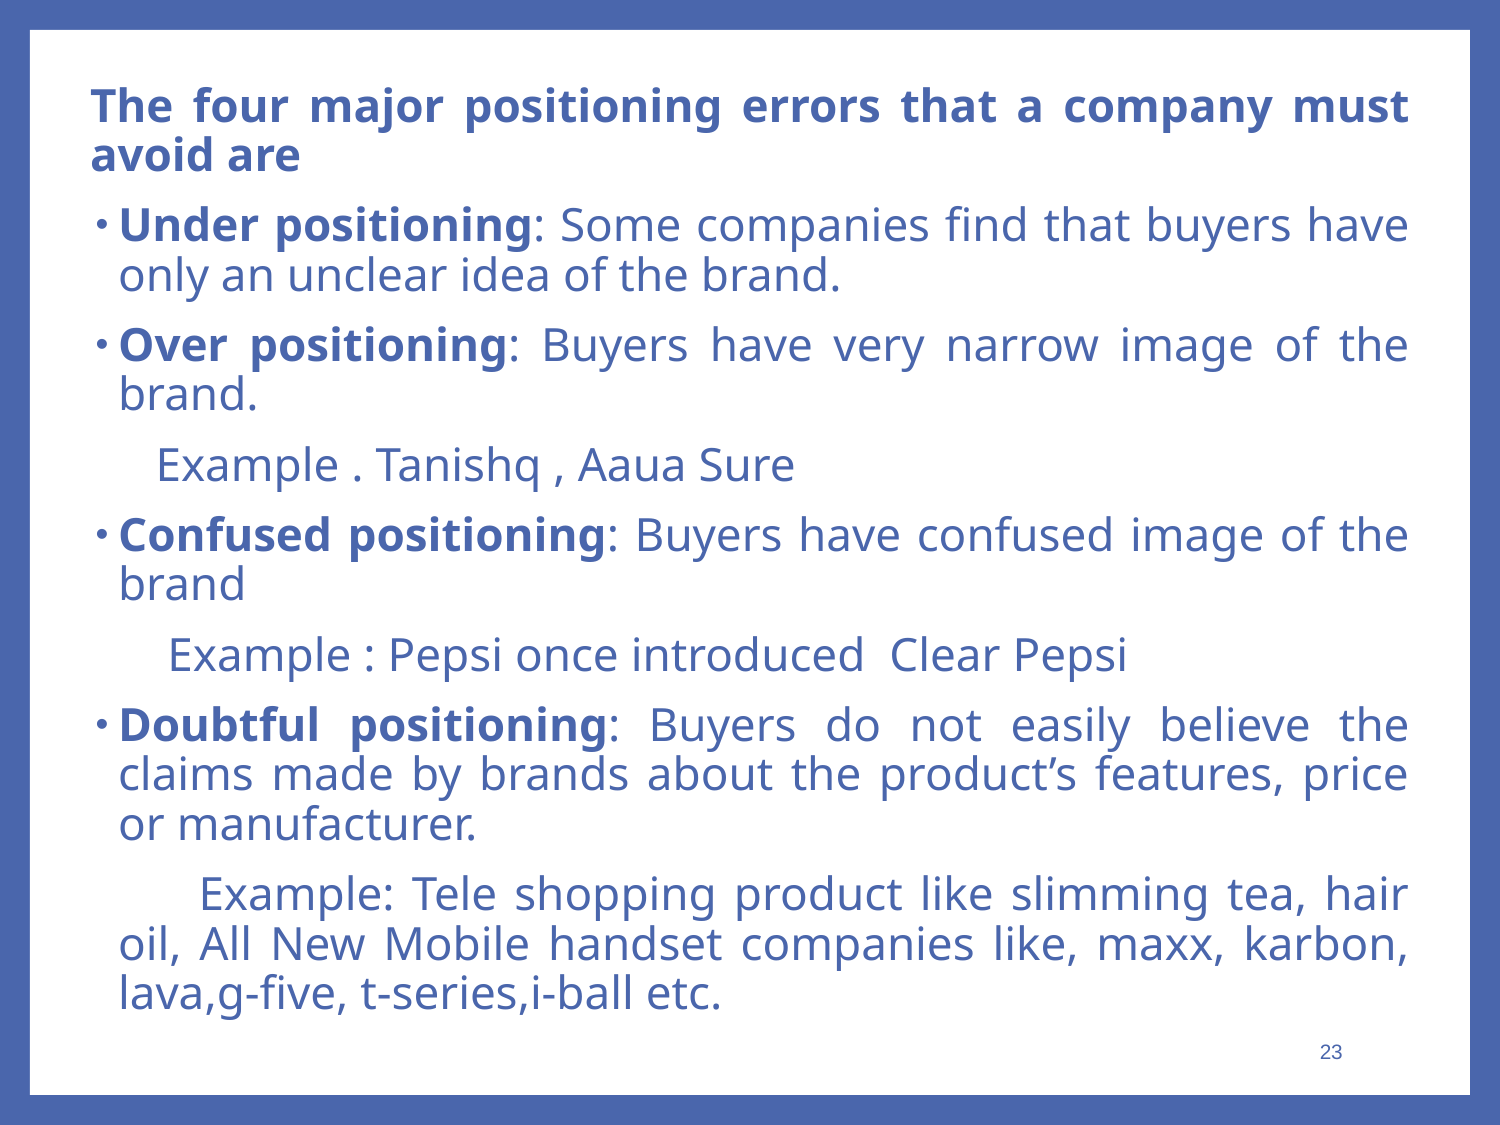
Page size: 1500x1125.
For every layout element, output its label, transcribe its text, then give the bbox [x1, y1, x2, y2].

slide_number 23 [1147, 1020, 1358, 1081]
list The four major positioning errors that a company must avoid are Under positioning: Some companies find that buyers have only an unclear idea of the brand. Over positioning: Buyers have very narrow image of the brand. Example . Tanishq , Aaua Sure Confused positioning: Buyers have confused image of the brand Example : Pepsi once introduced Clear Pepsi Doubtful positioning: Buyers do not easily believe the claims made by brands about the product’s features, price or manufacturer. Example: Tele shopping product like slimming tea, hair oil, All New Mobile handset companies like, maxx, karbon, lava,g-five, t-series,i-ball etc. [75, 75, 1425, 1005]
